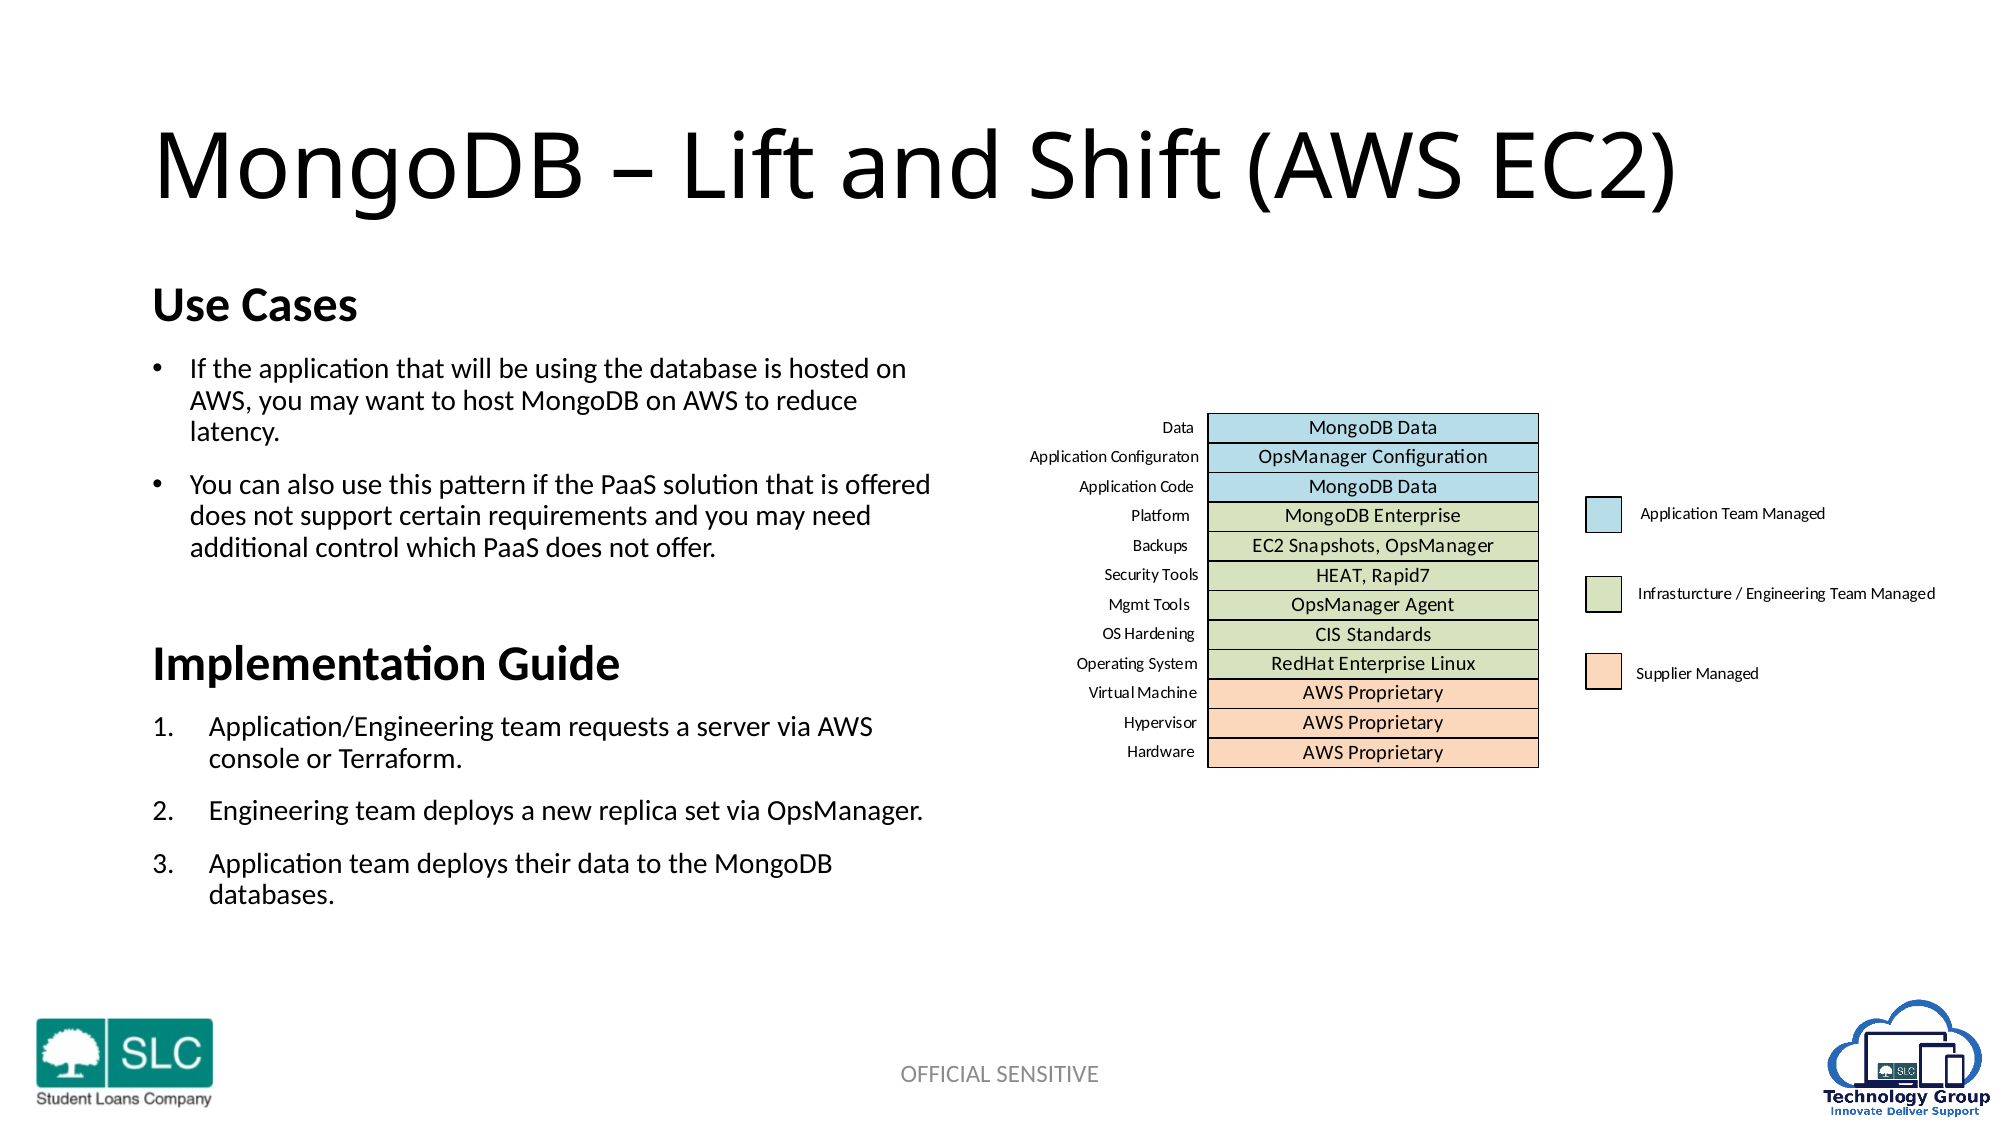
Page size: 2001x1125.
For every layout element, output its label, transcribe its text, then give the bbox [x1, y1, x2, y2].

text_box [1017, 410, 1953, 769]
title MongoDB – Lift and Shift (AWS EC2) [137, 59, 1863, 278]
picture [37, 1019, 212, 1107]
footer OFFICIAL SENSITIVE [662, 1042, 1338, 1103]
list Use Cases If the application that will be using the database is hosted on AWS, you may want to host MongoDB on AWS to reduce latency. You can also use this pattern if the PaaS solution that is offered does not support certain requirements and you may need additional control which PaaS does not offer. Implementation Guide Application/Engineering team requests a server via AWS console or Terraform. Engineering team deploys a new replica set via OpsManager. Application team deploys their data to the MongoDB databases. [137, 271, 959, 986]
picture [1817, 990, 1994, 1125]
